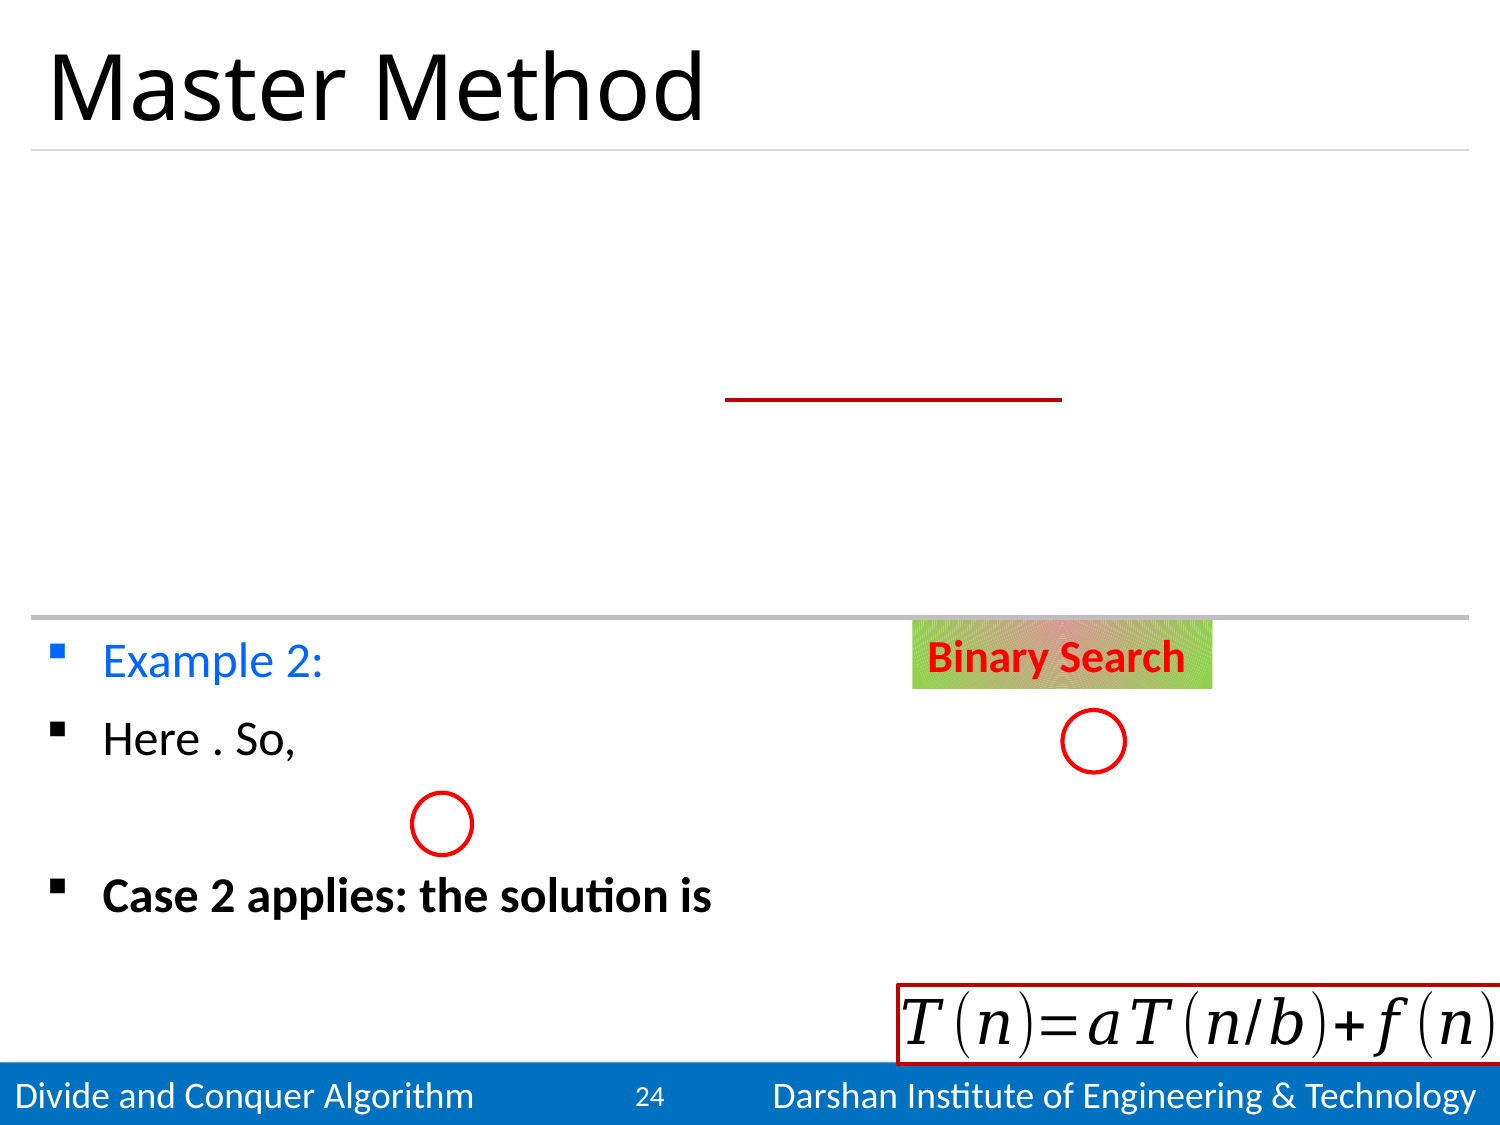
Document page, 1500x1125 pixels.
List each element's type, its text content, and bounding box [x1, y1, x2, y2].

text_box [1060, 707, 1128, 775]
text_box Binary Search [912, 626, 1213, 689]
title Master Method [31, 17, 1469, 150]
text_box [409, 790, 475, 858]
slide_number 24 [612, 1065, 688, 1125]
